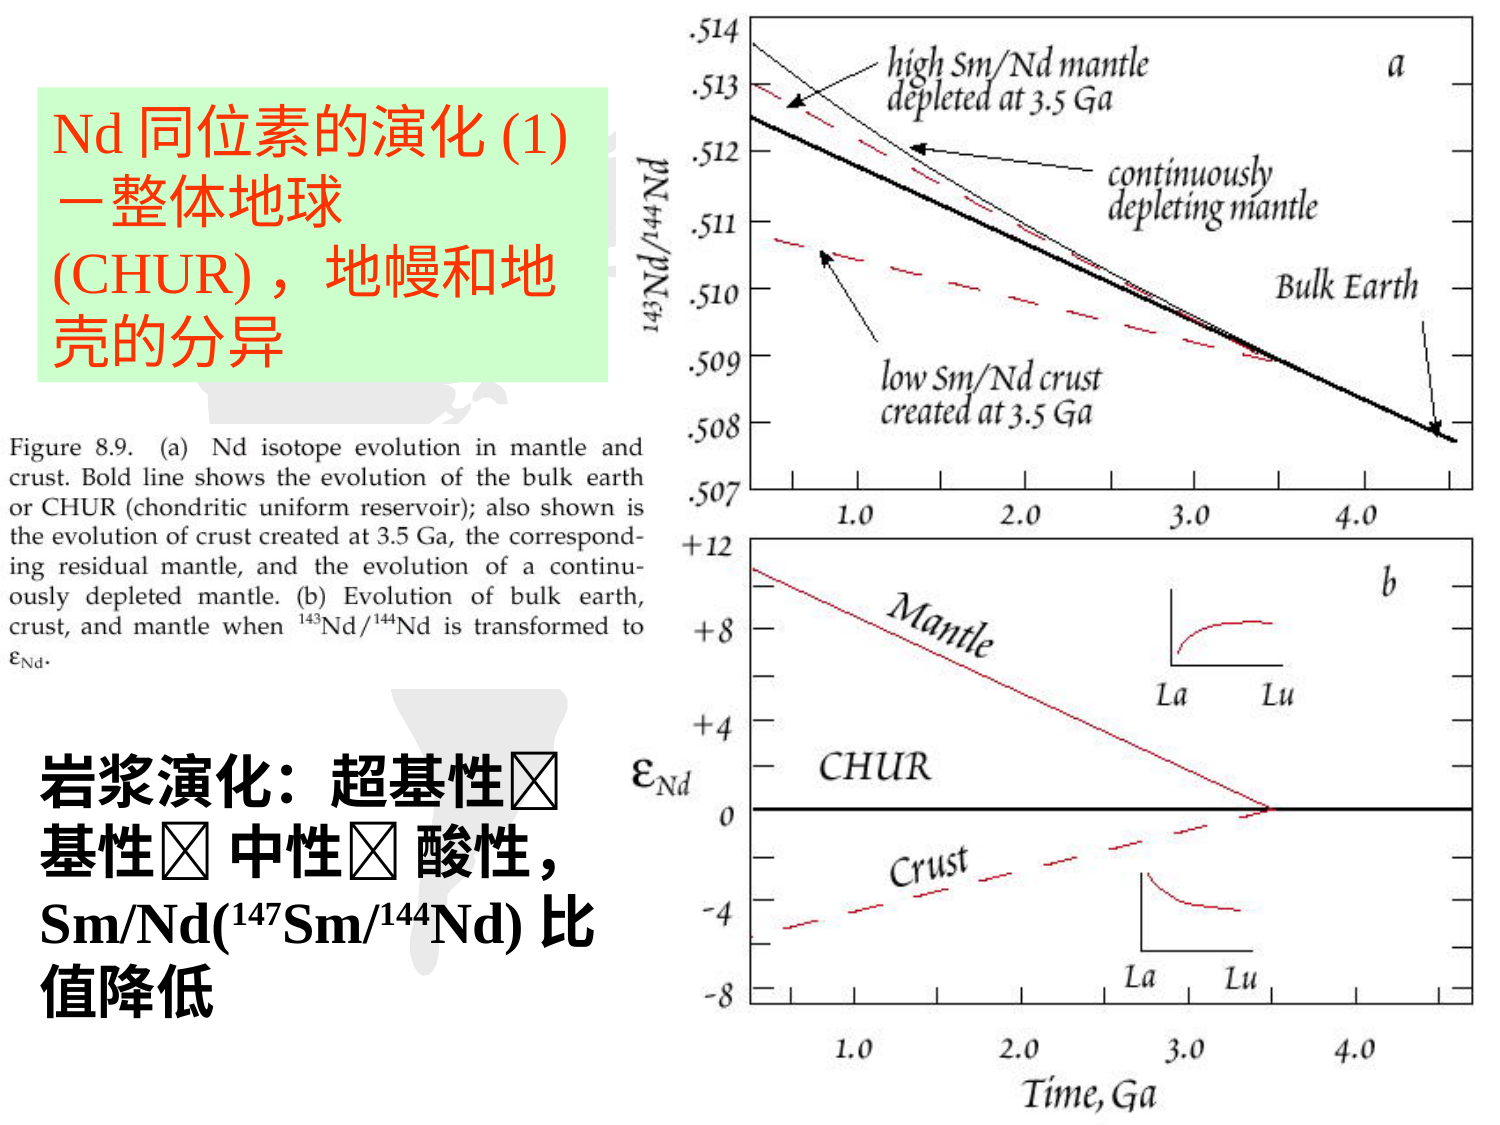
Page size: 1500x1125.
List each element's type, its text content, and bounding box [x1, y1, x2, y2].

picture [0, 0, 1500, 1125]
text_box 岩浆演化：超基性 基性 中性 酸性，Sm/Nd(147Sm/144Nd)比值降低 [24, 737, 610, 1033]
text_box Nd同位素的演化(1)－整体地球(CHUR)，地幔和地壳的分异 [37, 87, 609, 383]
